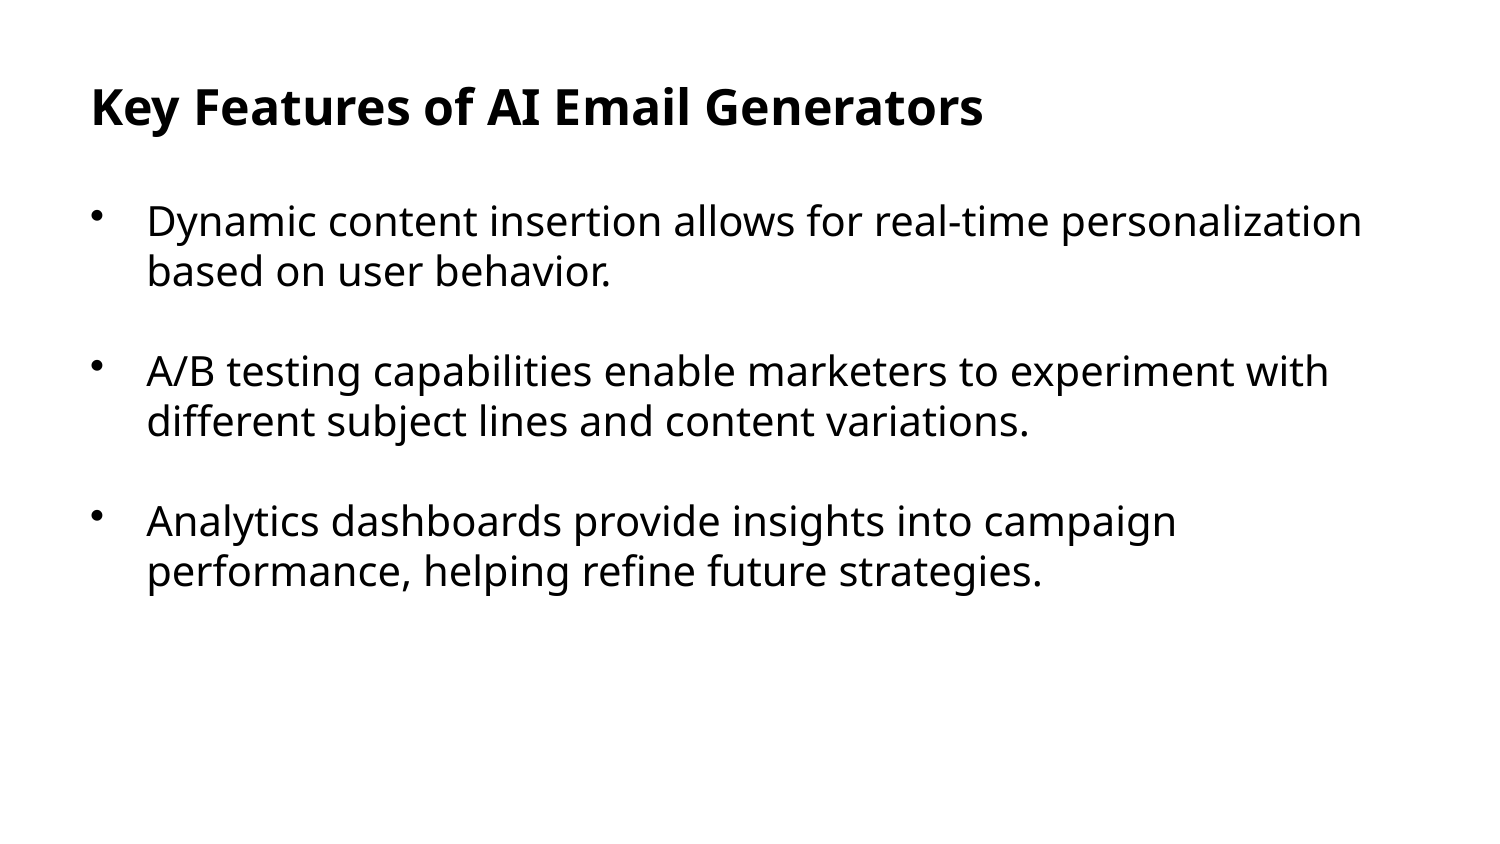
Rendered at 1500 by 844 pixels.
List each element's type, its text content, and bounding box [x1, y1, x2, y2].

text_box Dynamic content insertion allows for real-time personalization based on user behavior. A/B testing capabilities enable marketers to experiment with different subject lines and content variations. Analytics dashboards provide insights into campaign performance, helping refine future strategies. [74, 187, 1425, 713]
text_box Key Features of AI Email Generators [74, 37, 1425, 173]
